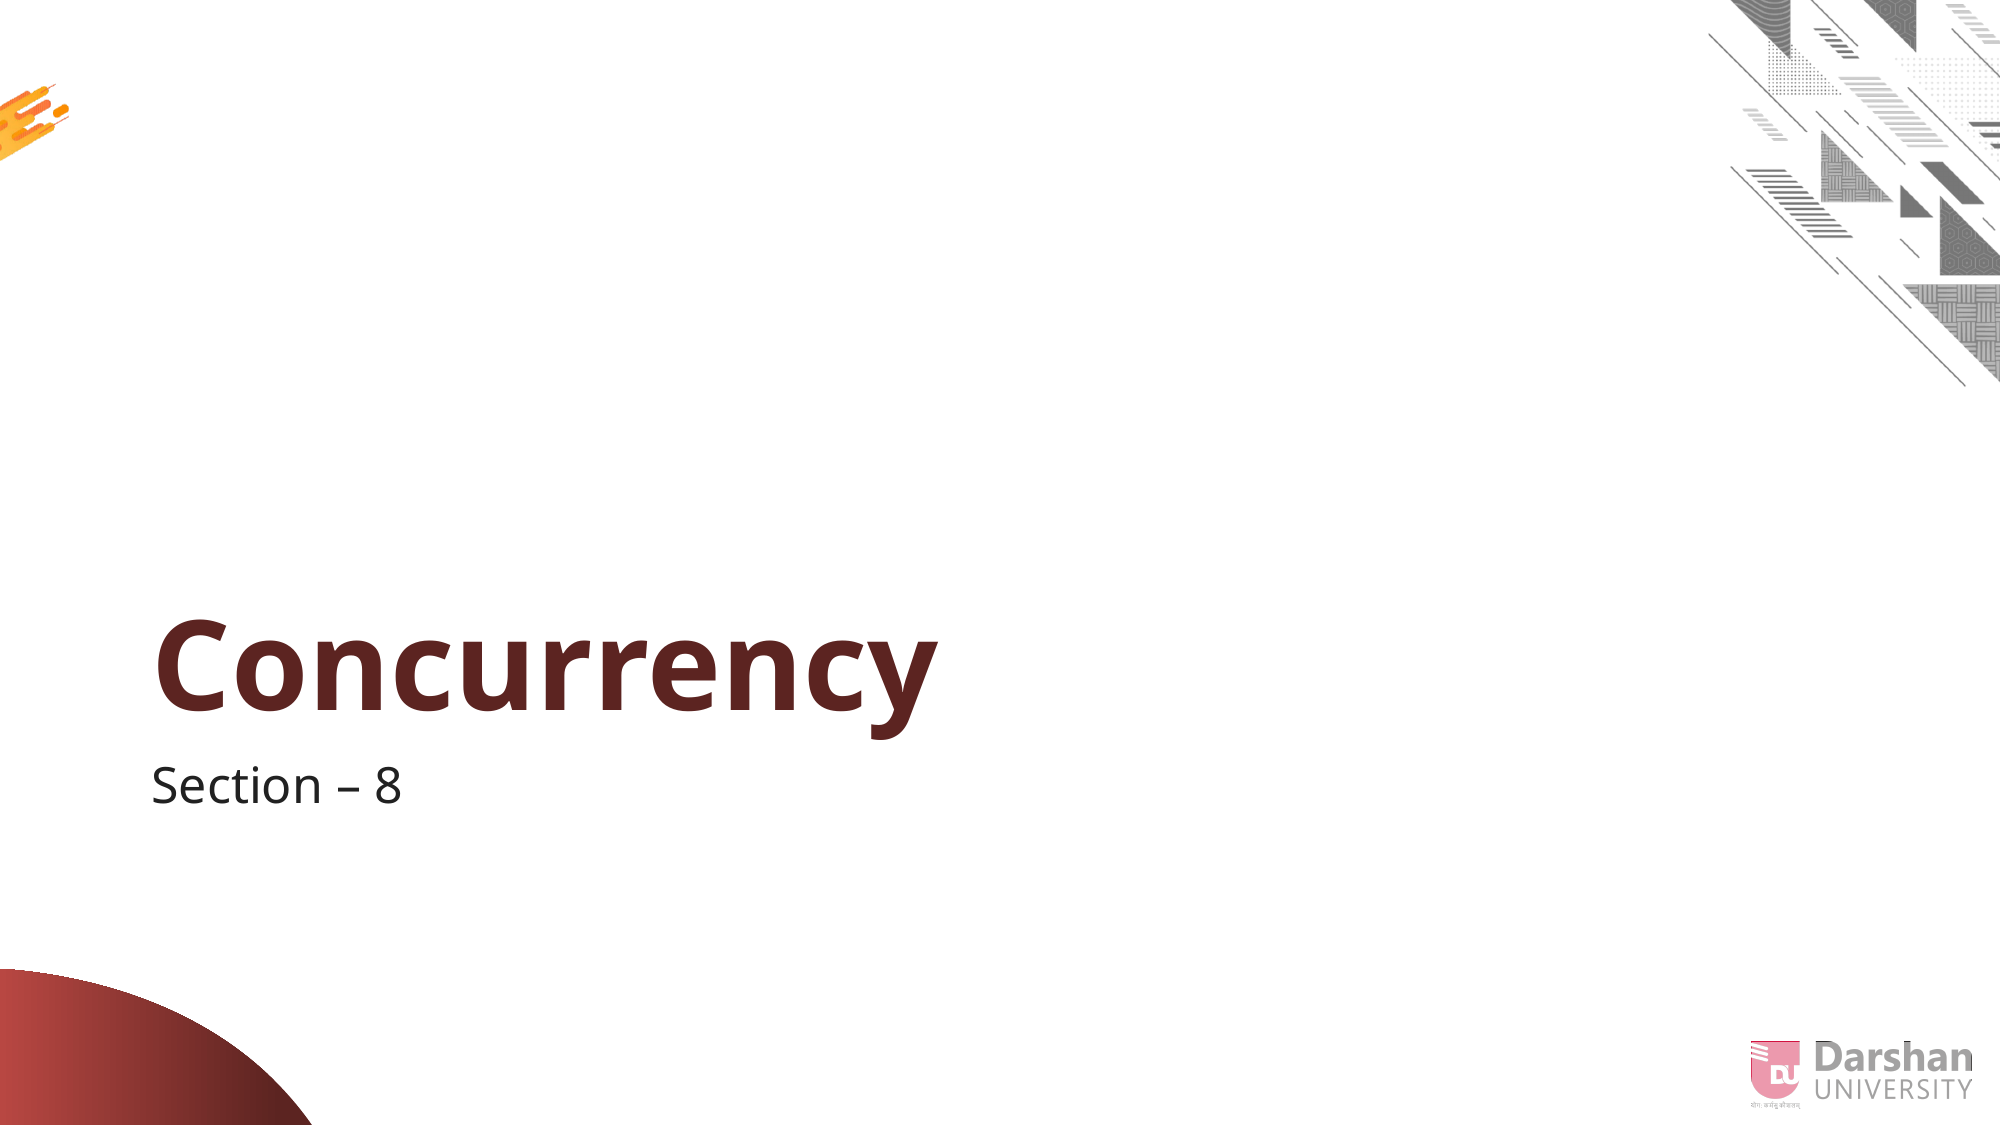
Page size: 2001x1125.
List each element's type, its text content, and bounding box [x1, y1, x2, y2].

picture [0, 65, 90, 193]
title Concurrency [136, 280, 1862, 749]
list Section – 8 [136, 752, 1862, 999]
table_cell T4 [1751, 1041, 1972, 1109]
